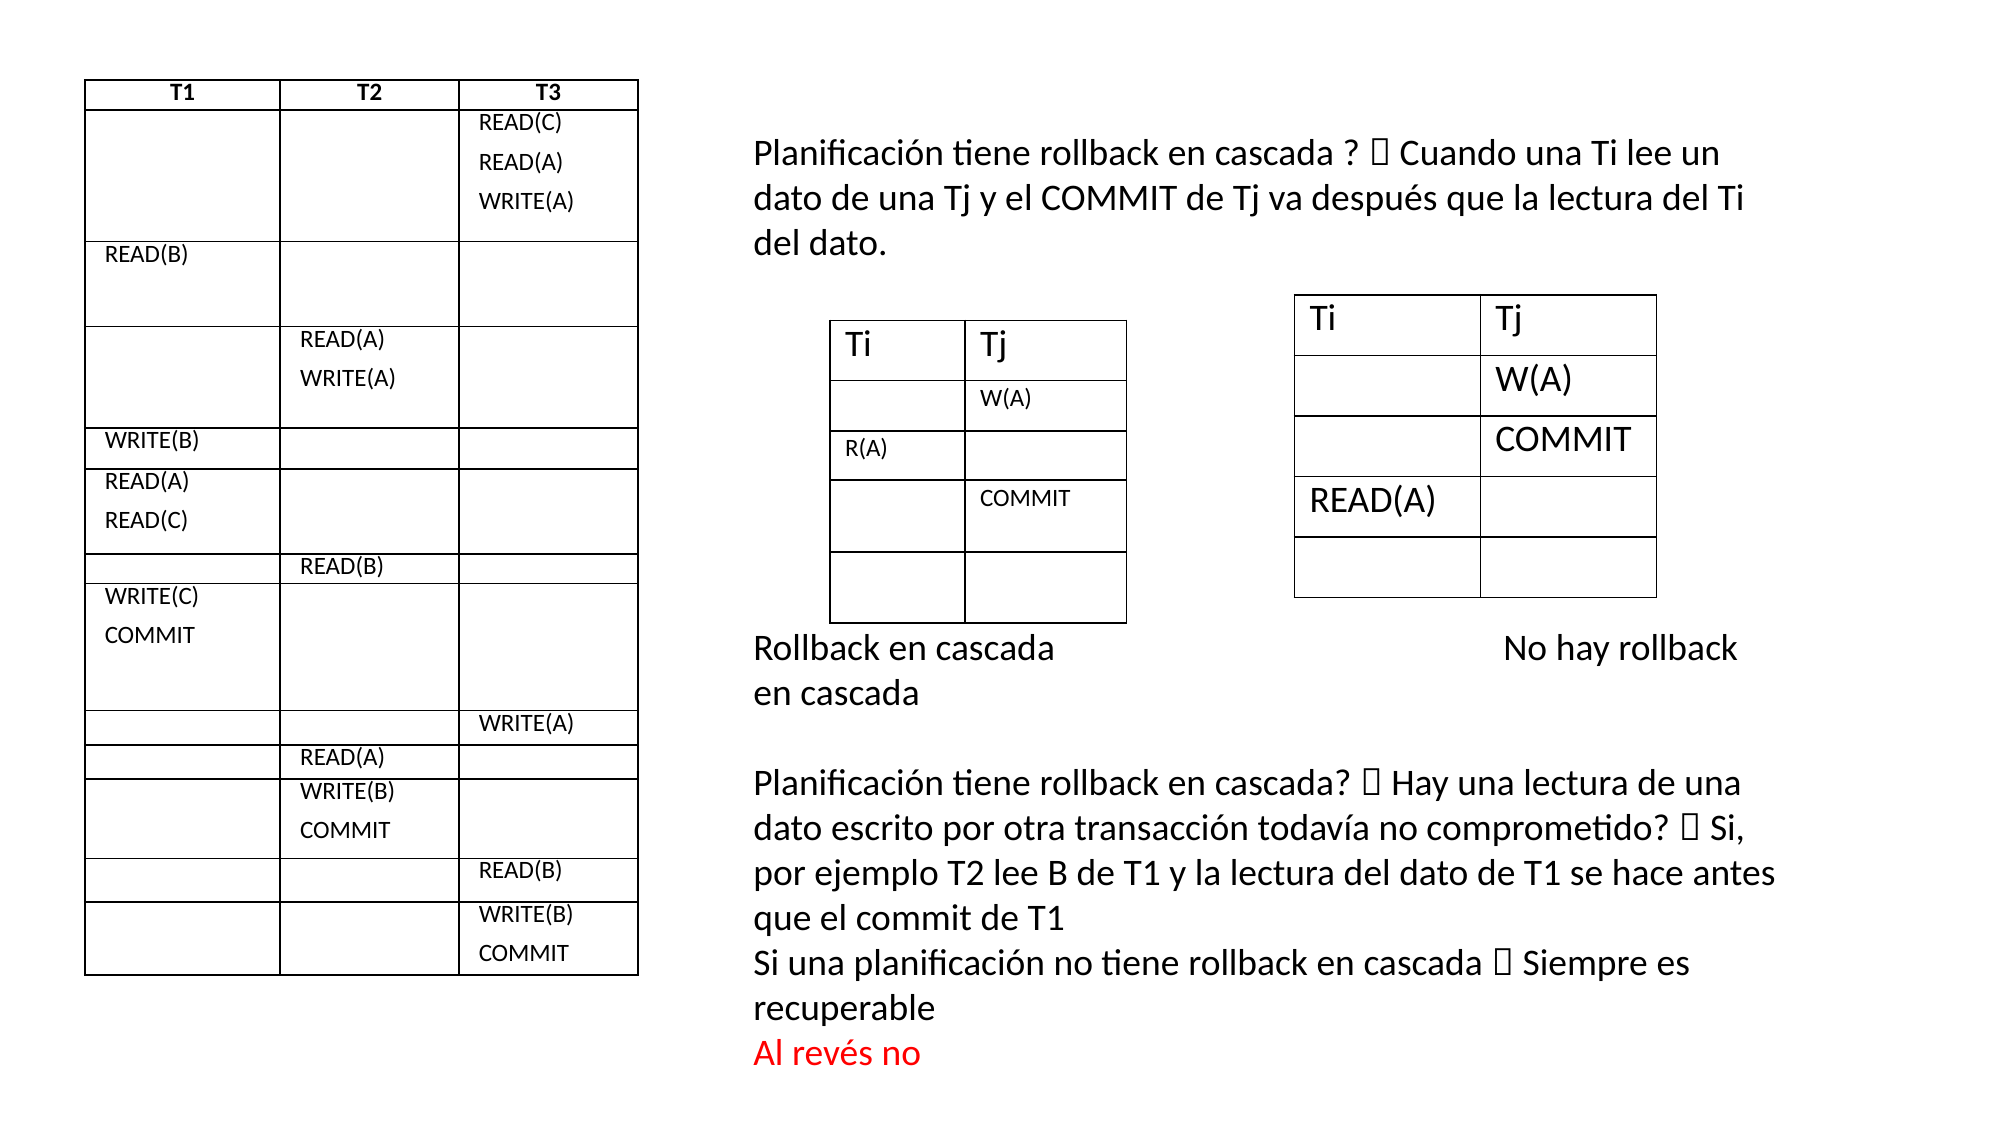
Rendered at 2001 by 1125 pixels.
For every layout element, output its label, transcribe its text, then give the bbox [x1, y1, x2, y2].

table_cell W(A) [1481, 356, 1656, 415]
table_cell WRITE(B) [86, 429, 279, 468]
table_cell [460, 327, 637, 427]
table_cell READ(A) READ(C) [86, 470, 279, 553]
table_cell READ(B) [460, 859, 637, 901]
table_cell [1295, 417, 1480, 476]
table_cell [460, 555, 637, 583]
table_cell [281, 429, 458, 468]
table_cell [460, 470, 637, 553]
text_box Planificación tiene rollback en cascada ?  Cuando una Ti lee un dato de una Tj y el COMMIT de Tj va después que la lectura del Ti del dato. Rollback en cascada No hay rollback en cascada Planificación tiene rollback en cascada?  Hay una lectura de una dato escrito por otra transacción todavía no comprometido?  Si, por ejemplo T2 lee B de T1 y la lectura del dato de T1 se hace antes que el commit de T1 Si una planificación no tiene rollback en cascada  Siempre es recuperable Al revés no [738, 120, 1794, 1081]
table_cell READ(A) [281, 746, 458, 778]
table_cell [281, 711, 458, 744]
table_cell [831, 481, 964, 551]
table_cell R(A) [831, 432, 964, 479]
table_cell [281, 242, 458, 326]
table_cell WRITE(A) [460, 711, 637, 744]
table_cell [86, 780, 279, 858]
table_header Tj [1481, 296, 1656, 355]
table_cell [460, 746, 637, 778]
table_header Ti [1295, 296, 1480, 355]
table_cell [460, 584, 637, 710]
table_cell [86, 903, 279, 974]
table_cell READ(B) [86, 242, 279, 326]
table_cell WRITE(B) COMMIT [460, 903, 637, 974]
table_cell READ(C) READ(A) WRITE(A) [460, 111, 637, 241]
table_cell W(A) [966, 381, 1126, 430]
table_cell [1295, 538, 1480, 597]
table_header Ti [831, 321, 964, 380]
table_cell [1295, 356, 1480, 415]
table_cell READ(A) WRITE(A) [281, 327, 458, 427]
table_cell [1481, 477, 1656, 536]
table_header T1 [86, 81, 279, 109]
table_cell WRITE(B) COMMIT [281, 780, 458, 858]
table_cell [86, 555, 279, 583]
table_cell [831, 553, 964, 622]
table_cell [460, 242, 637, 326]
table_cell [86, 859, 279, 901]
table_cell [460, 429, 637, 468]
table_cell READ(B) [281, 555, 458, 583]
table_cell [460, 780, 637, 858]
table_cell COMMIT [1481, 417, 1656, 476]
table_cell WRITE(C) COMMIT [86, 584, 279, 710]
table_cell [831, 381, 964, 430]
table_cell [86, 327, 279, 427]
table_cell [86, 746, 279, 778]
table_cell [966, 553, 1126, 622]
table_cell [281, 903, 458, 974]
table_cell [966, 432, 1126, 479]
table_cell [281, 111, 458, 241]
table_header Tj [966, 321, 1126, 380]
table_cell READ(A) [1295, 477, 1480, 536]
table_header T3 [460, 81, 637, 109]
table_cell [86, 711, 279, 744]
table_cell [281, 584, 458, 710]
table_cell COMMIT [966, 481, 1126, 551]
table_cell [86, 111, 279, 241]
table_header T2 [281, 81, 458, 109]
table_cell [281, 470, 458, 553]
table_cell [281, 859, 458, 901]
table_cell [1481, 538, 1656, 597]
